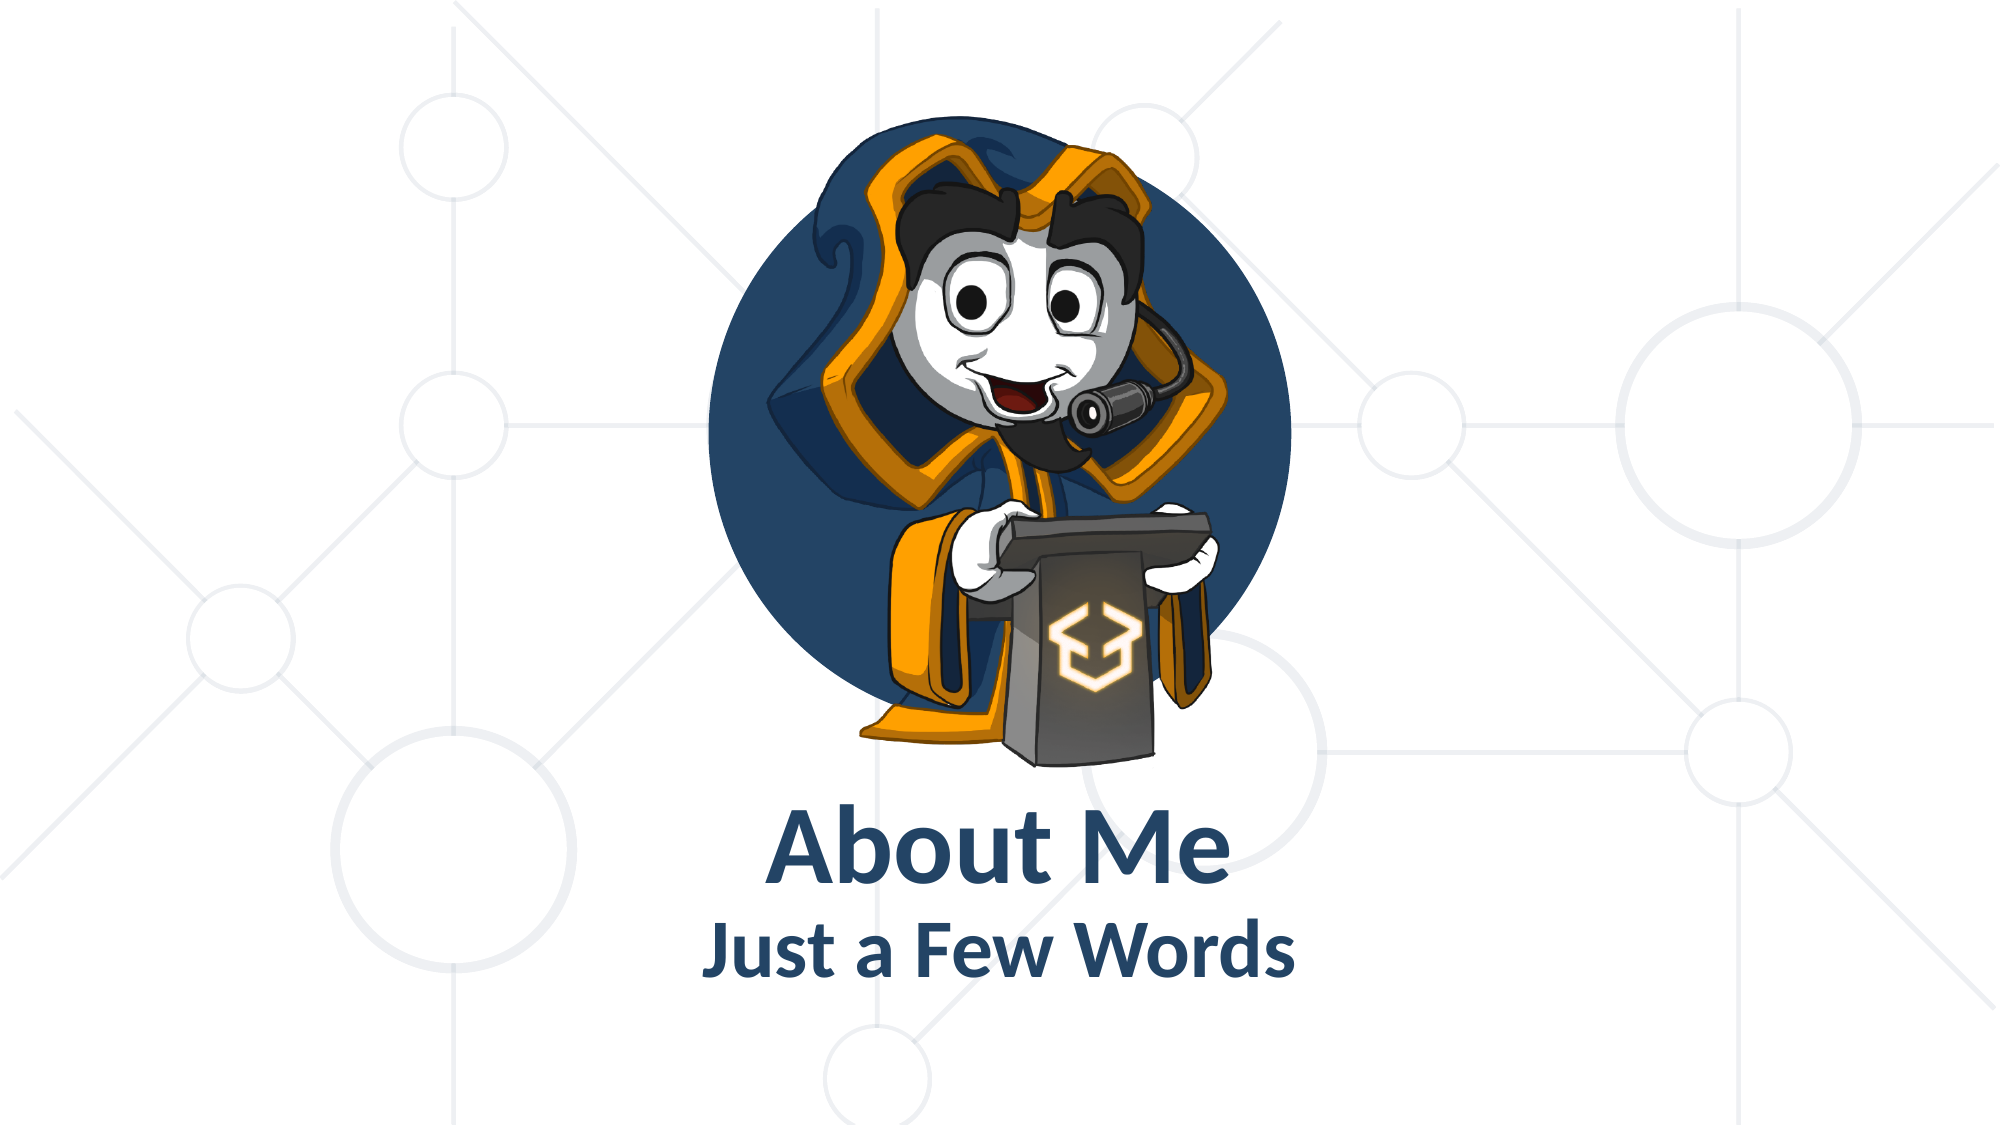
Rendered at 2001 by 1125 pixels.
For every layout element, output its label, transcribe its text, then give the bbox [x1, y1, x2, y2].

picture [674, 74, 1398, 798]
list Just a Few Words [100, 900, 1900, 983]
list About Me [100, 771, 1900, 898]
